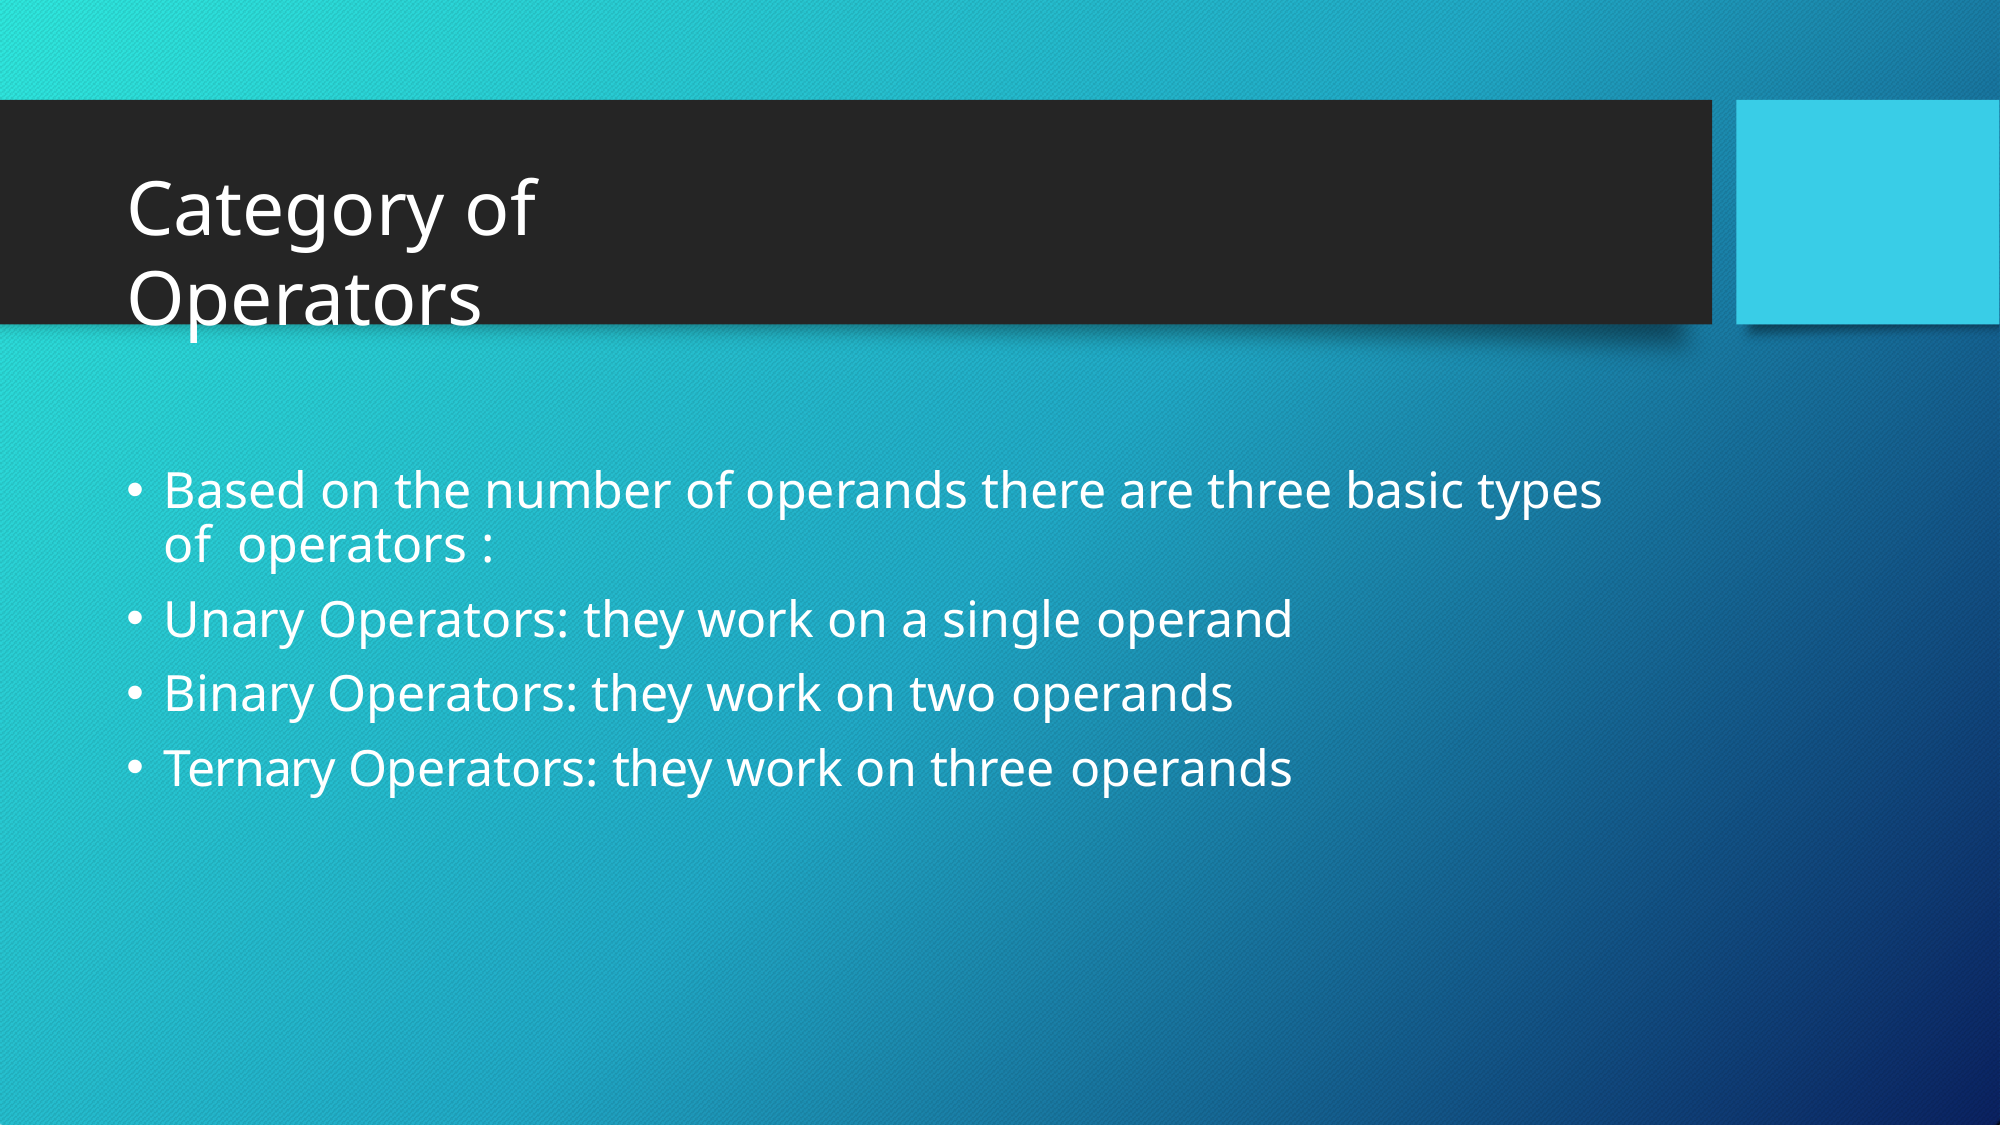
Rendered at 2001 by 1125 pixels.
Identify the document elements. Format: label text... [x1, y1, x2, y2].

picture [0, 0, 2000, 1125]
title Category of Operators [124, 158, 873, 349]
text_box Based on the number of operands there are three basic types of operators : Unary Operators: they work on a single operand Binary Operators: they work on two operands Ternary Operators: they work on three operands [124, 456, 1607, 797]
